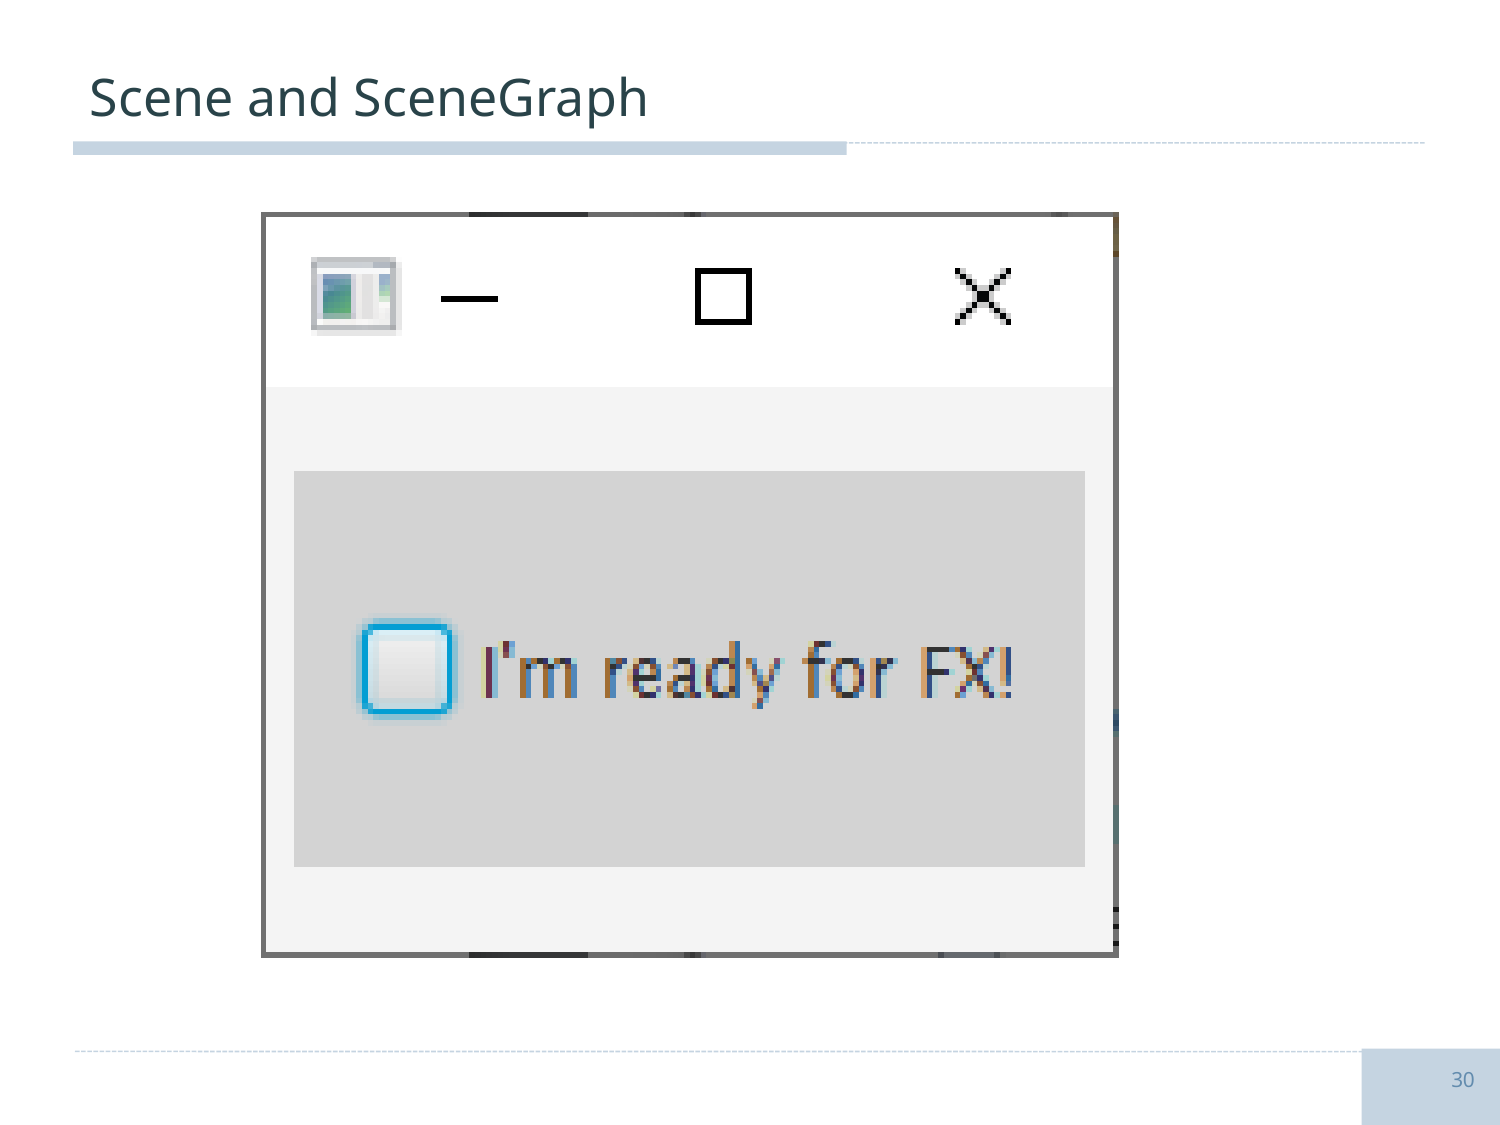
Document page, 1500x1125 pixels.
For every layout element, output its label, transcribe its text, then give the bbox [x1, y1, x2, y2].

picture [261, 212, 1119, 958]
title Scene and SceneGraph [75, 24, 1425, 134]
